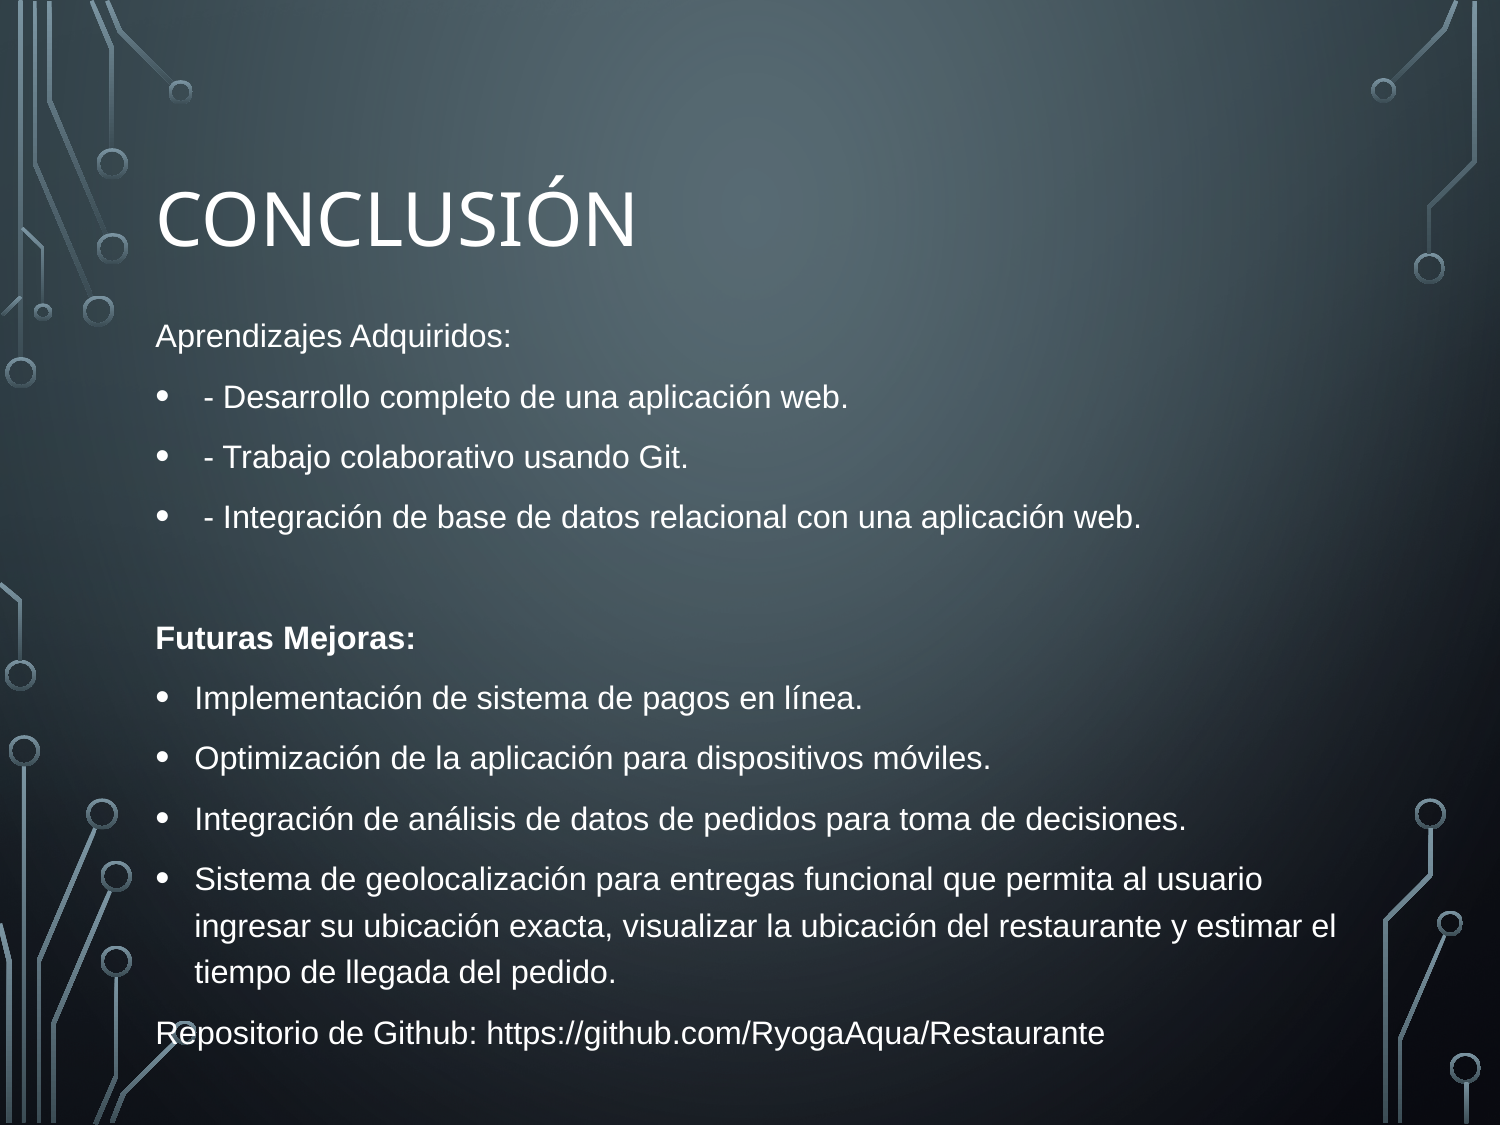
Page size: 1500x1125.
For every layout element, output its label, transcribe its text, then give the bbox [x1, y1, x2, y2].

title Conclusión [140, 101, 1360, 299]
list Aprendizajes Adquiridos: - Desarrollo completo de una aplicación web. - Trabajo colaborativo usando Git. - Integración de base de datos relacional con una aplicación web. Futuras Mejoras: Implementación de sistema de pagos en línea. Optimización de la aplicación para dispositivos móviles. Integración de análisis de datos de pedidos para toma de decisiones. Sistema de geolocalización para entregas funcional que permita al usuario ingresar su ubicación exacta, visualizar la ubicación del restaurante y estimar el tiempo de llegada del pedido. Repositorio de Github: https://github.com/RyogaAqua/Restaurante [140, 299, 1360, 1069]
